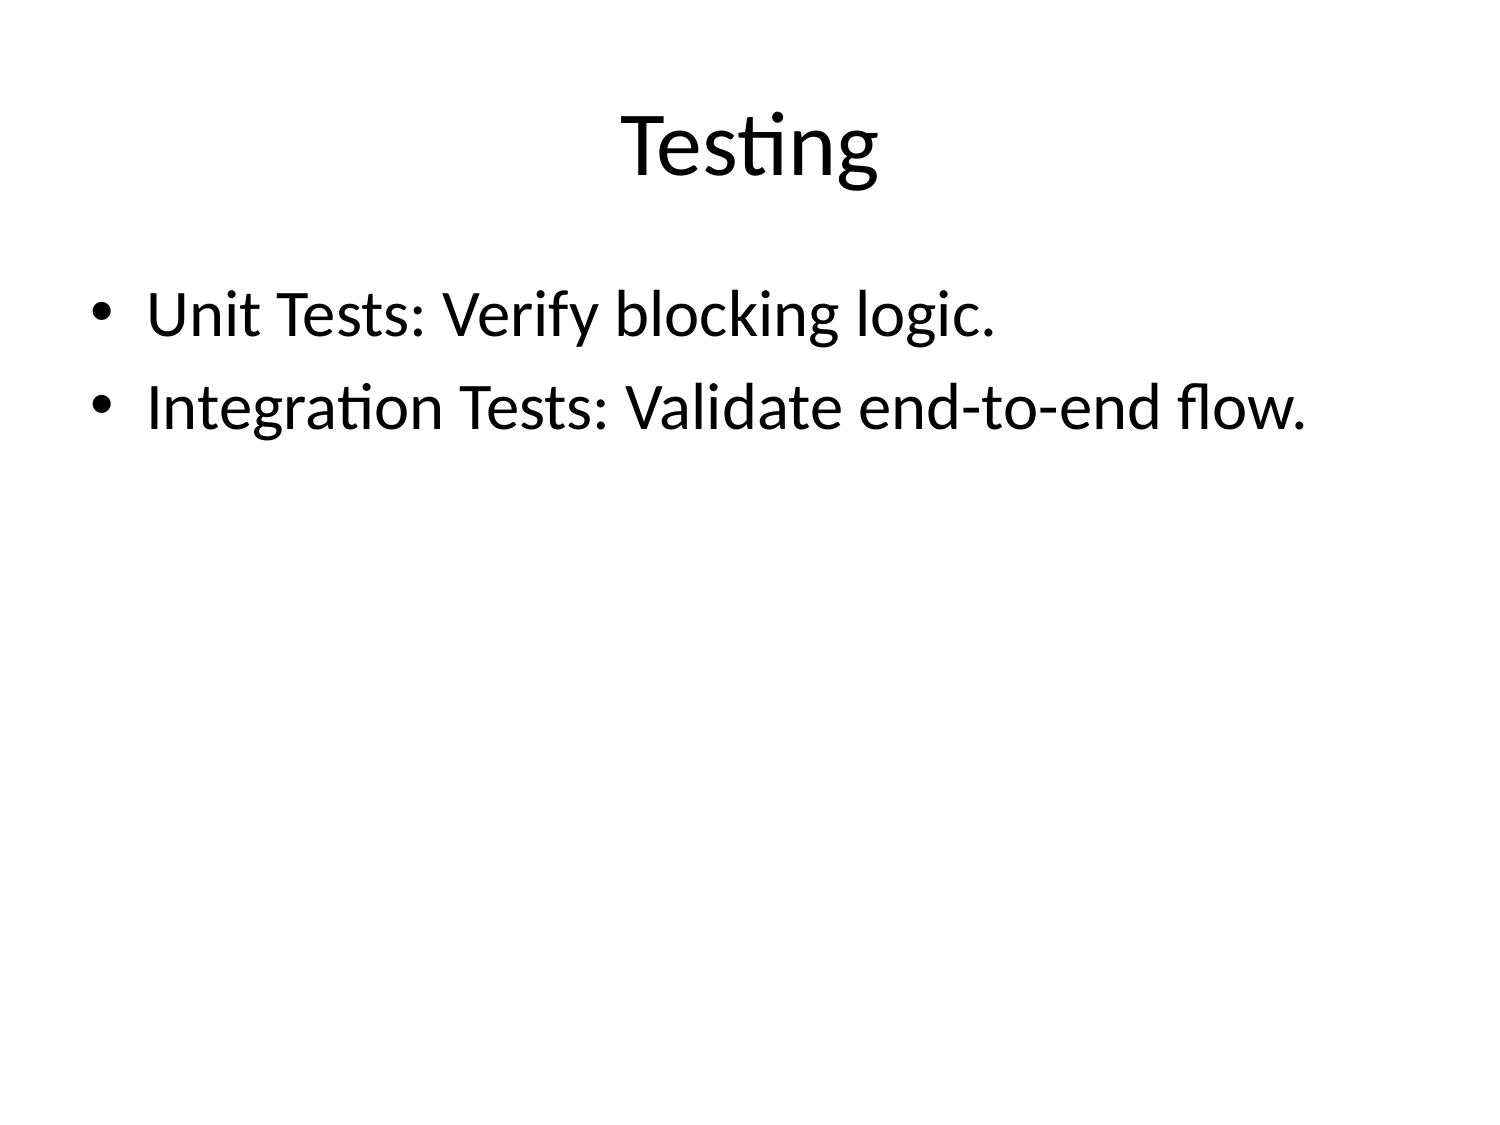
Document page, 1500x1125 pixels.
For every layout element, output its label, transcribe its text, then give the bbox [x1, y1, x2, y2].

list Unit Tests: Verify blocking logic. Integration Tests: Validate end-to-end flow. [75, 262, 1425, 1005]
title Testing [75, 45, 1425, 233]
